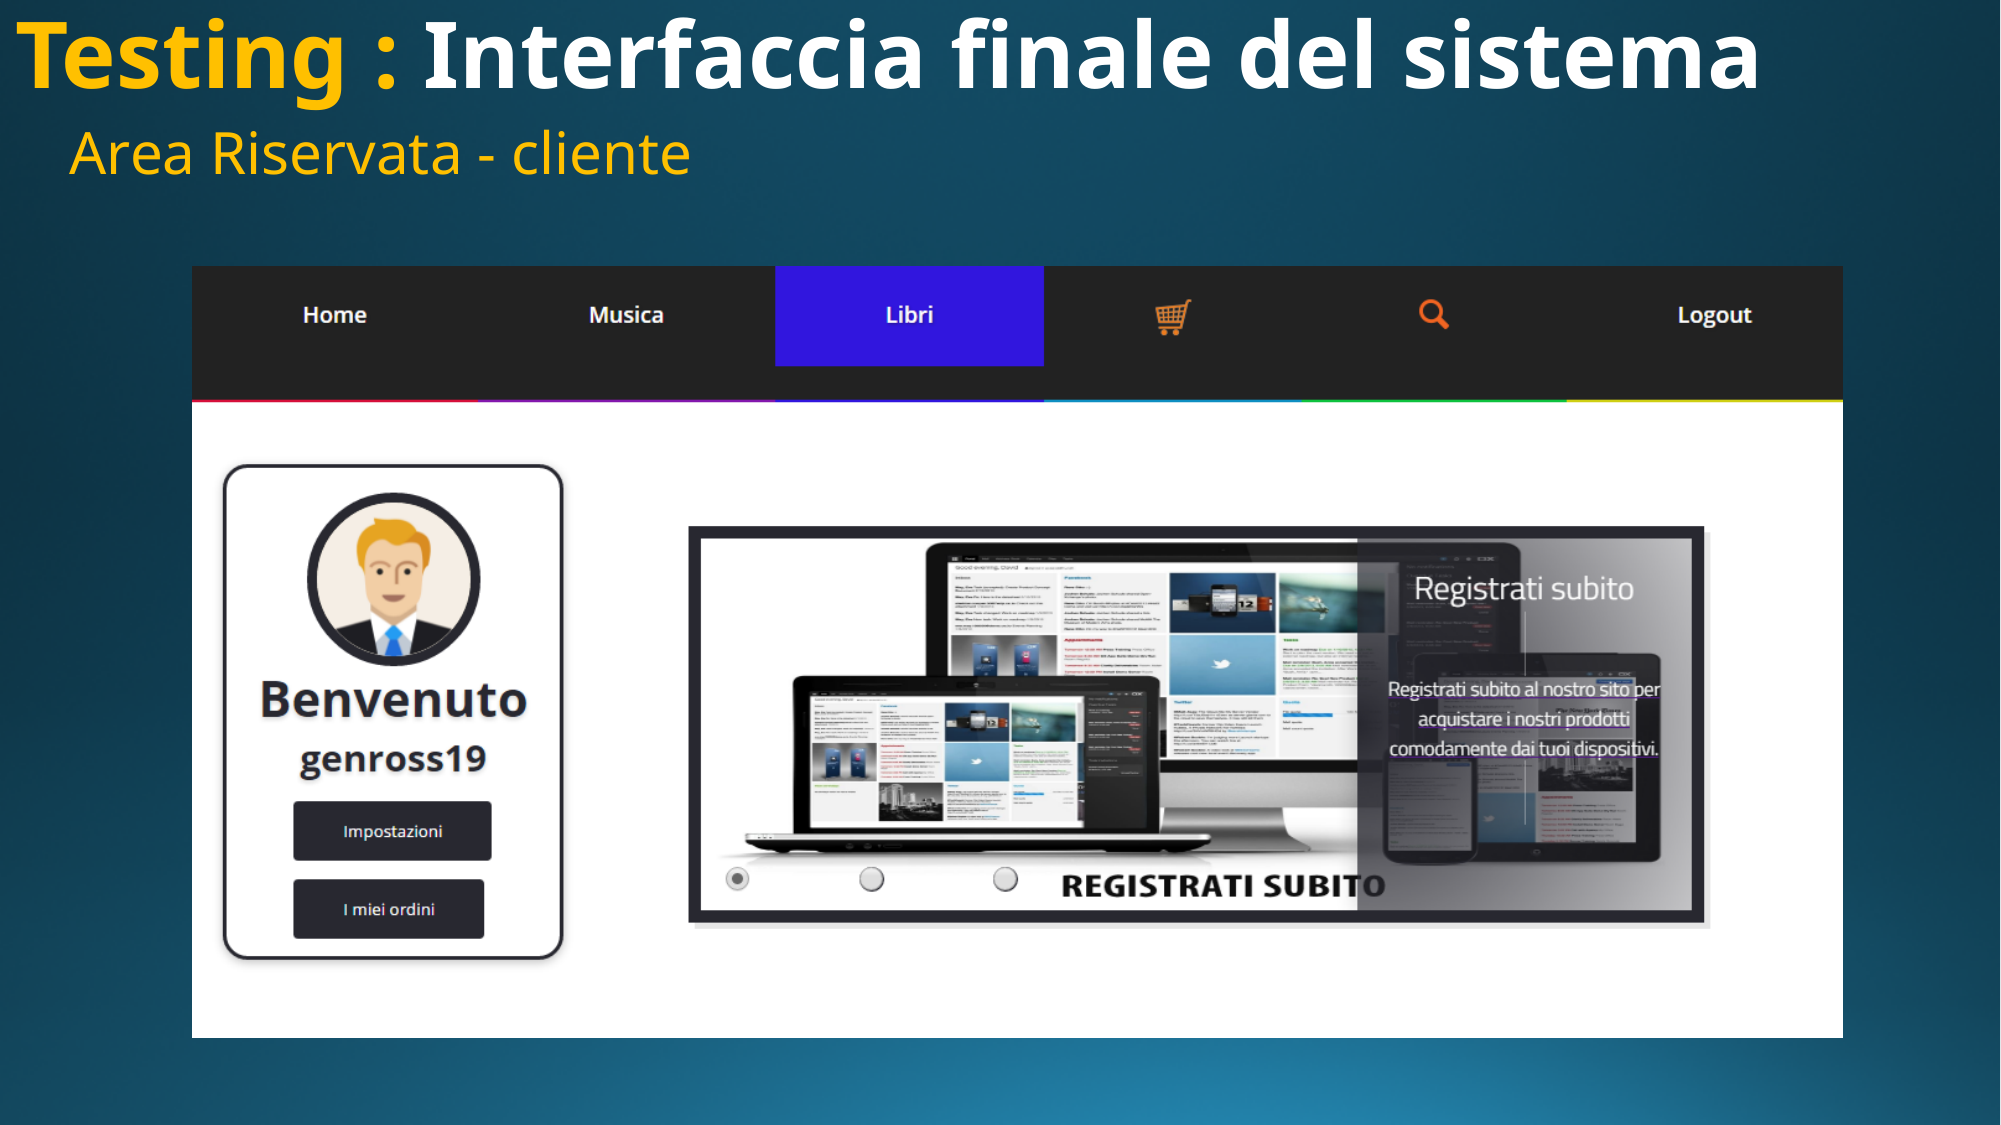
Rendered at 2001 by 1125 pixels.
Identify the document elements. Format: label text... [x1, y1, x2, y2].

list Area Riservata - cliente [54, 116, 1981, 1039]
picture [0, 0, 2001, 1125]
title Testing : Interfaccia finale del sistema [0, 0, 1981, 117]
picture [192, 266, 1843, 1038]
